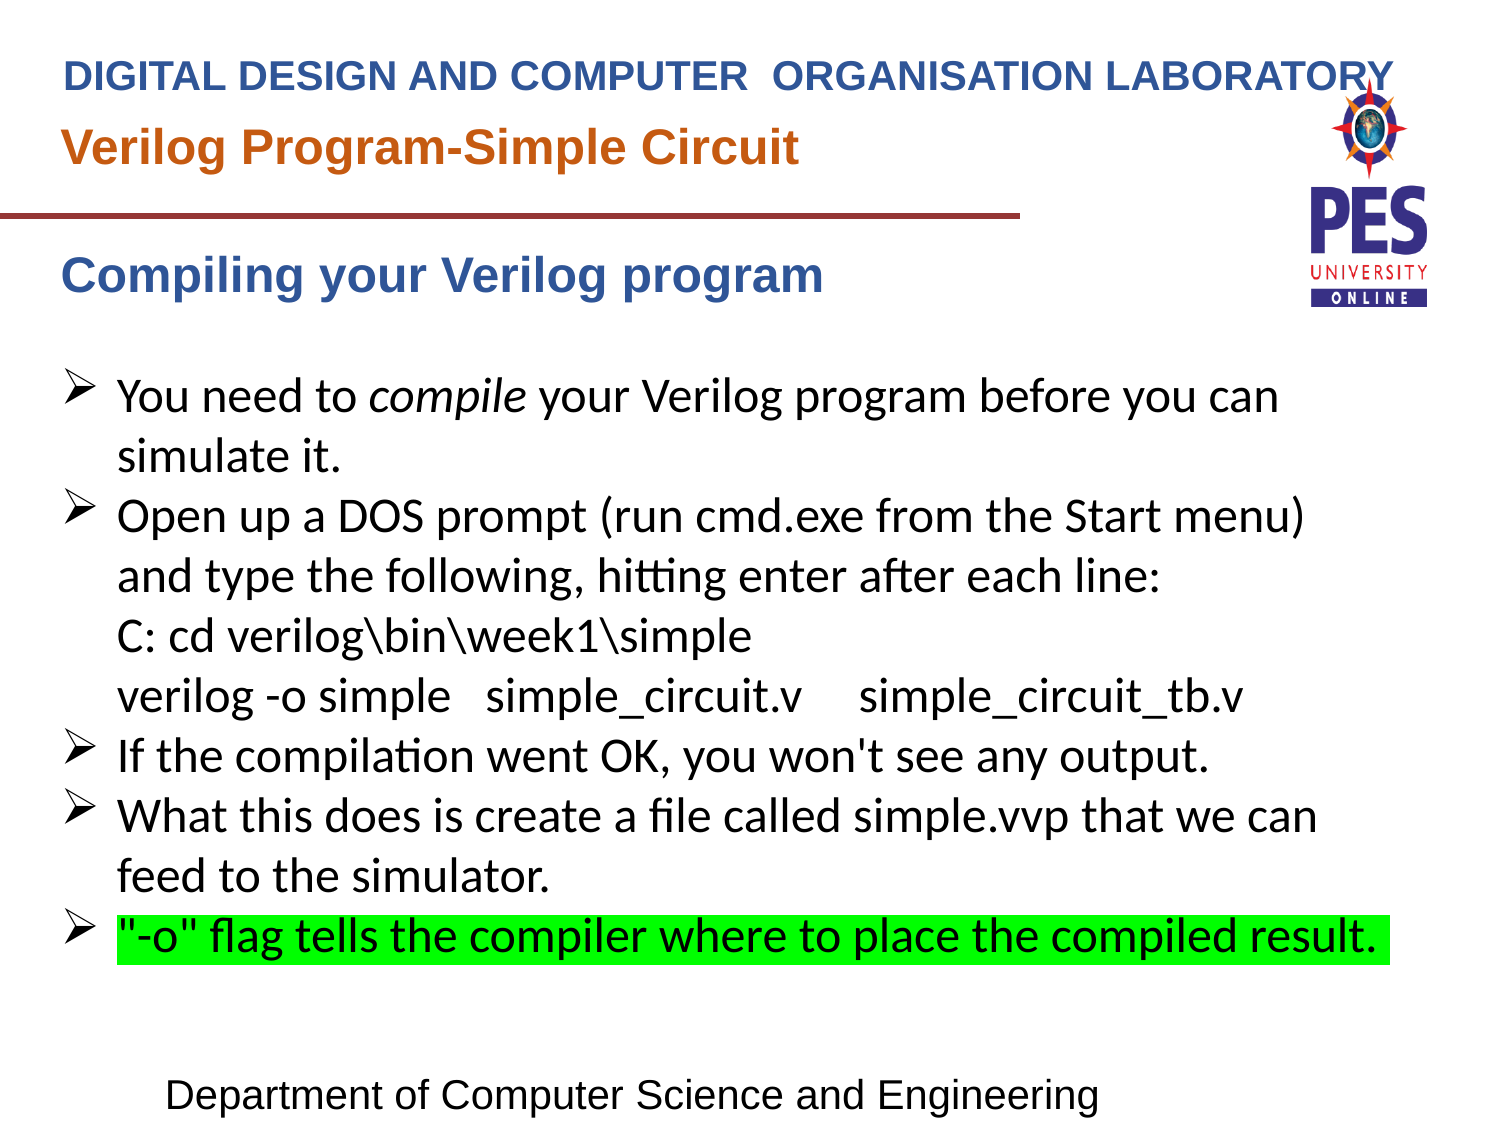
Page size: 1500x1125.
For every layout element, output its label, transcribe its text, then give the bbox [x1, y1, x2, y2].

picture [1311, 76, 1427, 307]
text_box Compiling your Verilog program You need to compile your Verilog program before you can simulate it. Open up a DOS prompt (run cmd.exe from the Start menu) and type the following, hitting enter after each line: C: cd verilog\bin\week1\simple verilog -o simple simple_circuit.v simple_circuit_tb.v If the compilation went OK, you won't see any output. What this does is create a file called simple.vvp that we can feed to the simulator. "-o" flag tells the compiler where to place the compiled result. [45, 324, 1436, 880]
text_box Department of Computer Science and Engineering [149, 1060, 1280, 1125]
text_box DIGITAL DESIGN AND COMPUTER ORGANISATION LABORATORY [48, 41, 1427, 107]
text_box Verilog Program-Simple Circuit [45, 106, 1030, 182]
